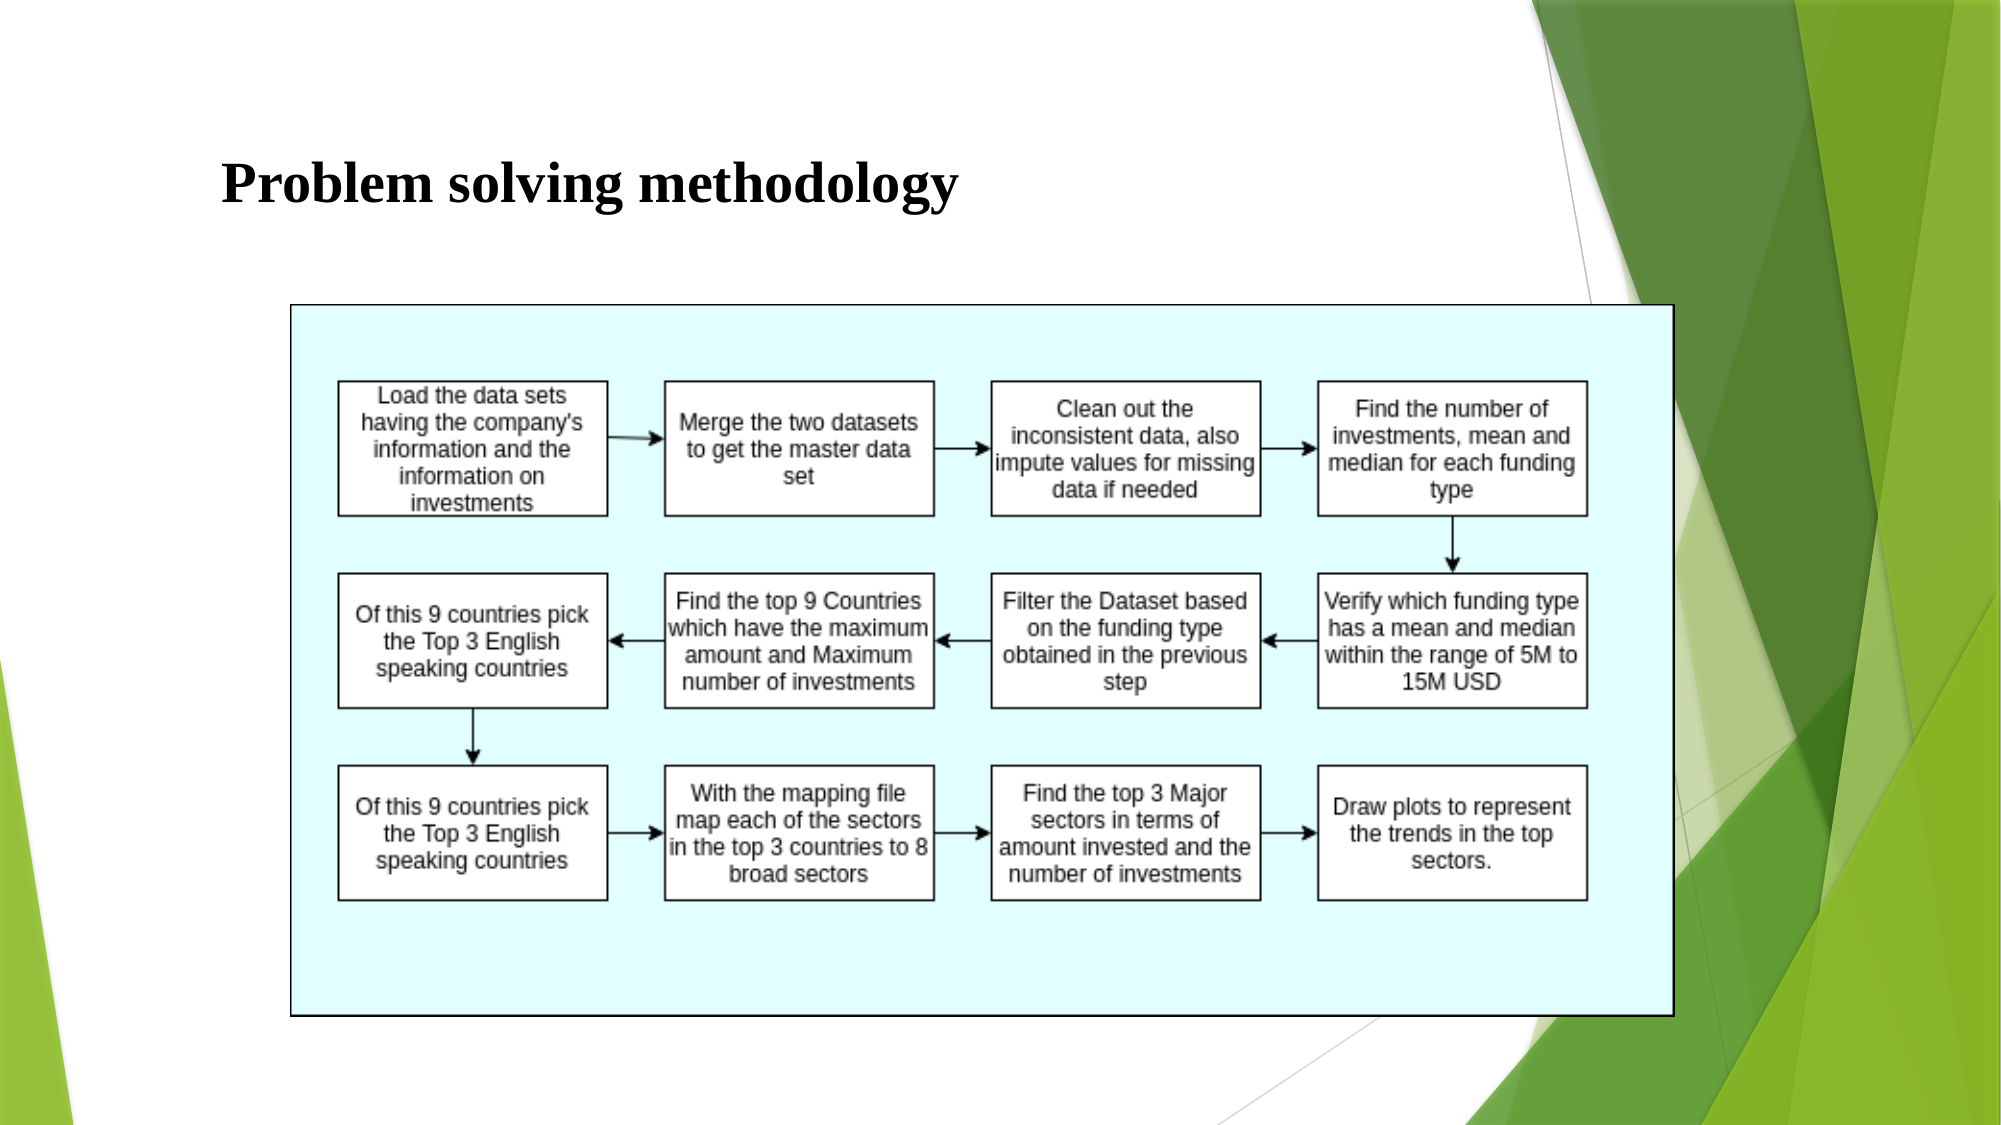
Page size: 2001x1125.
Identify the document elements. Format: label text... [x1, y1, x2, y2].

picture [289, 303, 1676, 1018]
text_box Problem solving methodology [186, 104, 1715, 246]
